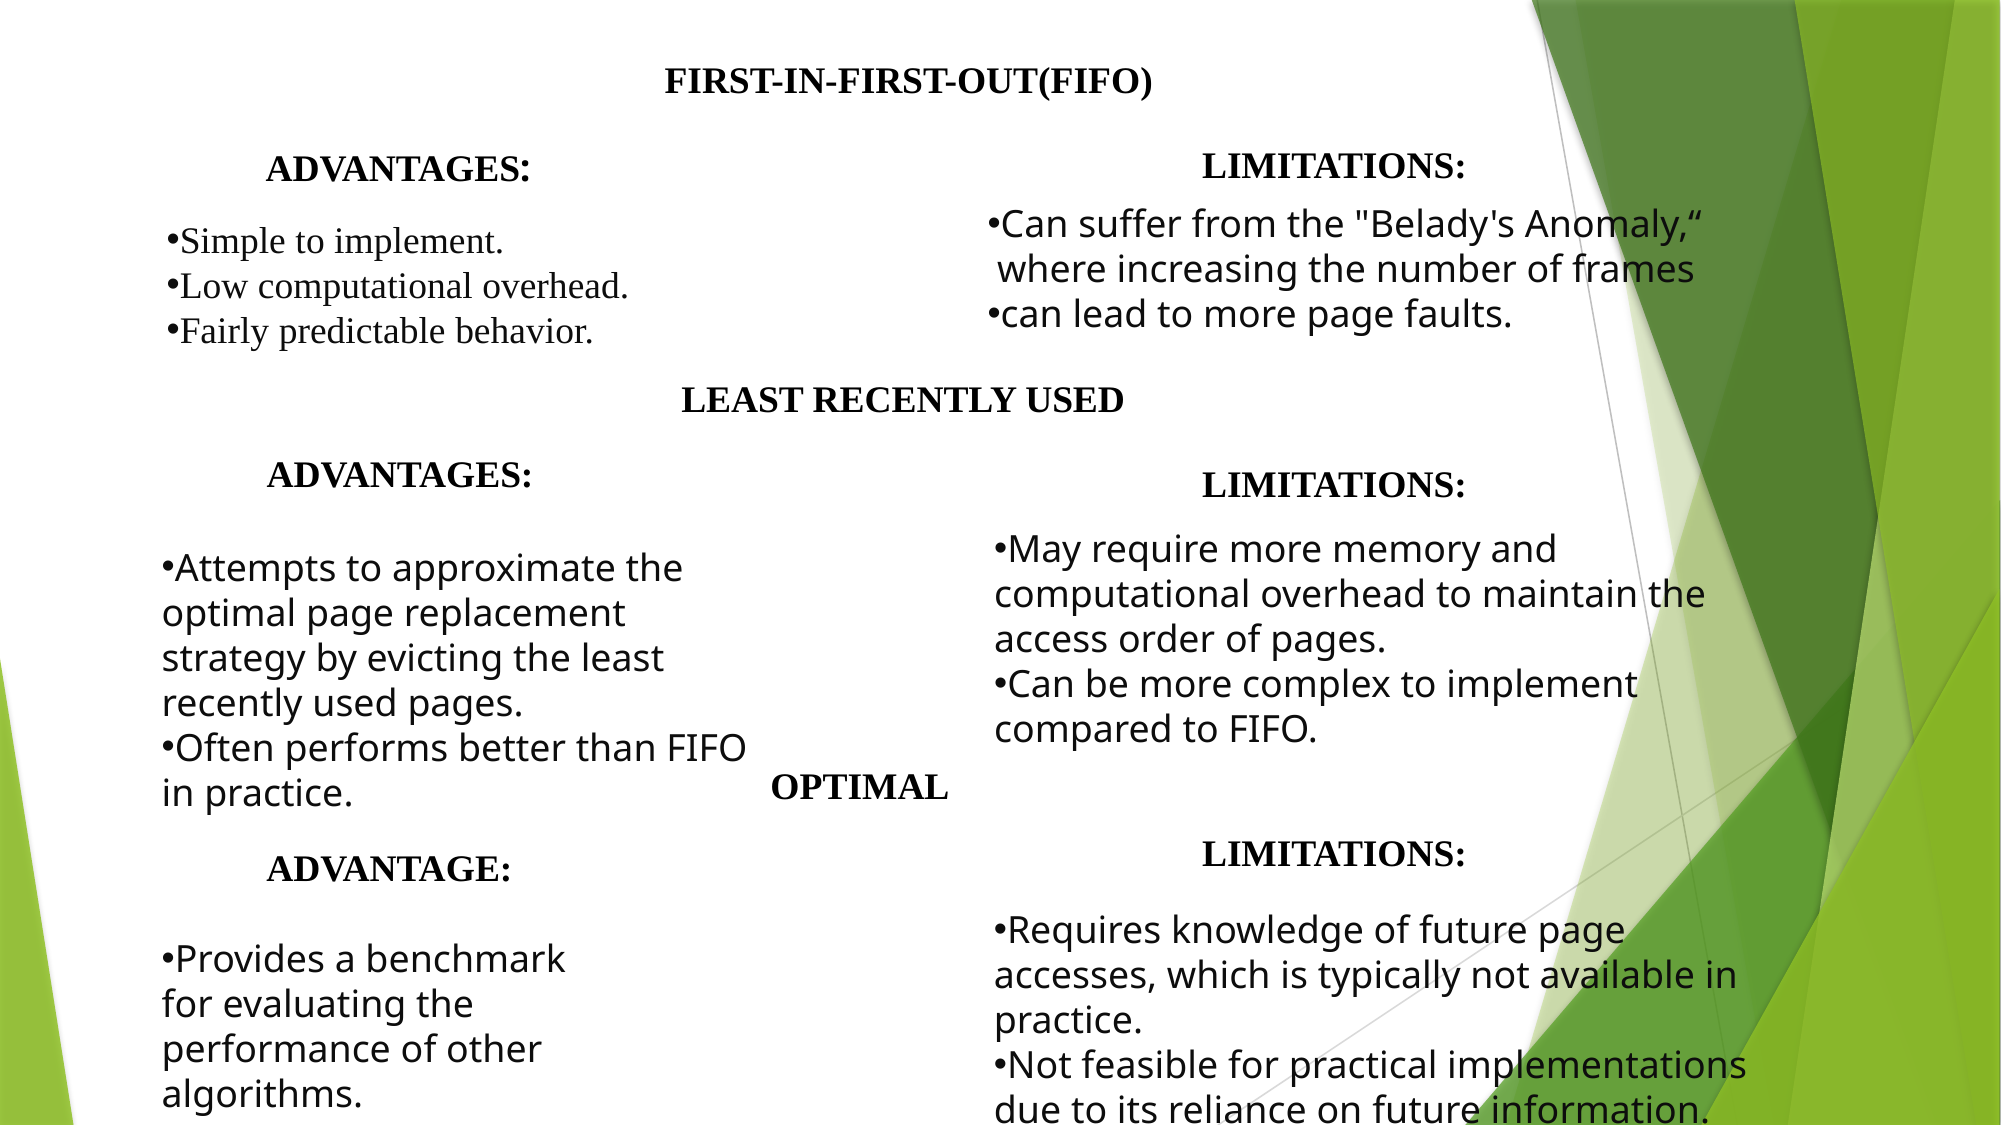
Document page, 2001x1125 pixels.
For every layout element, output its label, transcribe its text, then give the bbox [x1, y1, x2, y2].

text_box Simple to implement. Low computational overhead. Fairly predictable behavior. [151, 208, 645, 404]
text_box Provides a benchmark for evaluating the performance of other algorithms. [146, 882, 604, 1125]
text_box LIMITATIONS: [1187, 134, 1483, 192]
text_box Can suffer from the "Belady's Anomaly,“ where increasing the number of frames can lead to more page faults. [972, 192, 1860, 433]
text_box FIRST-IN-FIRST-OUT(FIFO) [649, 48, 1206, 109]
text_box ADVANTAGE: [251, 836, 528, 897]
text_box LIMITATIONS: [1187, 452, 1483, 513]
text_box LIMITATIONS: [1187, 821, 1483, 882]
text_box ADVANTAGES: [251, 443, 549, 503]
text_box Requires knowledge of future page accesses, which is typically not available in practice. Not feasible for practical implementations due to its reliance on future information. [979, 898, 1767, 1125]
text_box May require more memory and computational overhead to maintain the access order of pages. Can be more complex to implement compared to FIFO. [979, 517, 1797, 803]
text_box LEAST RECENTLY USED [666, 368, 972, 428]
text_box OPTIMAL [790, 754, 1000, 815]
text_box ADVANTAGES: [250, 136, 546, 197]
text_box Attempts to approximate the optimal page replacement strategy by evicting the least recently used pages. Often performs better than FIFO in practice. [146, 536, 790, 866]
